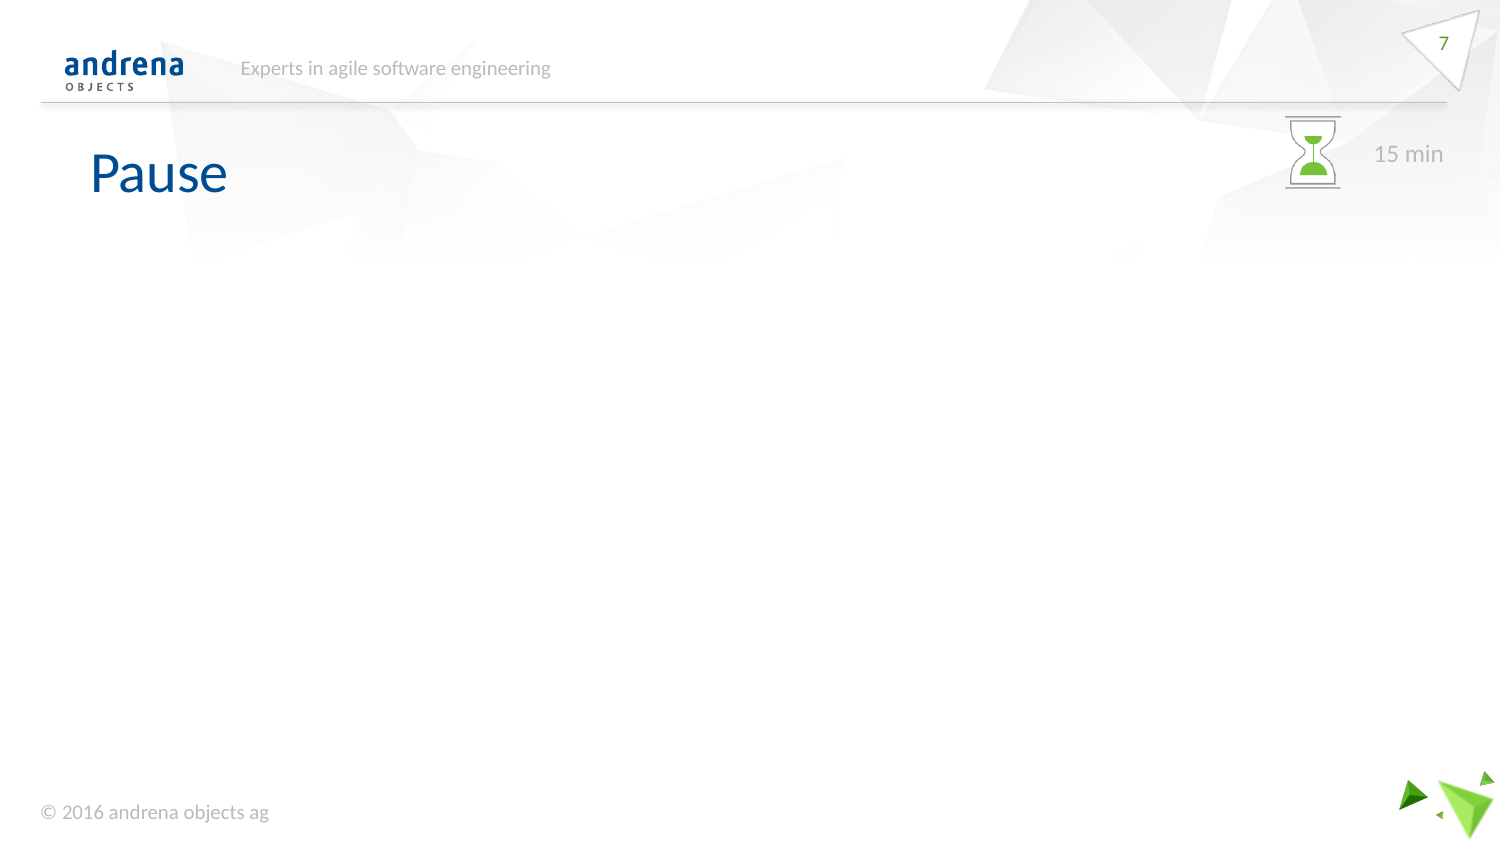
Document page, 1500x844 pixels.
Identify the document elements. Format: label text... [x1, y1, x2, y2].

list 15 min [1358, 121, 1473, 183]
footer Experts in agile software engineering [225, 45, 701, 89]
slide_number 7 [1414, 29, 1473, 56]
picture [1399, 771, 1495, 841]
title Pause [75, 105, 1268, 234]
picture [0, 0, 1500, 298]
